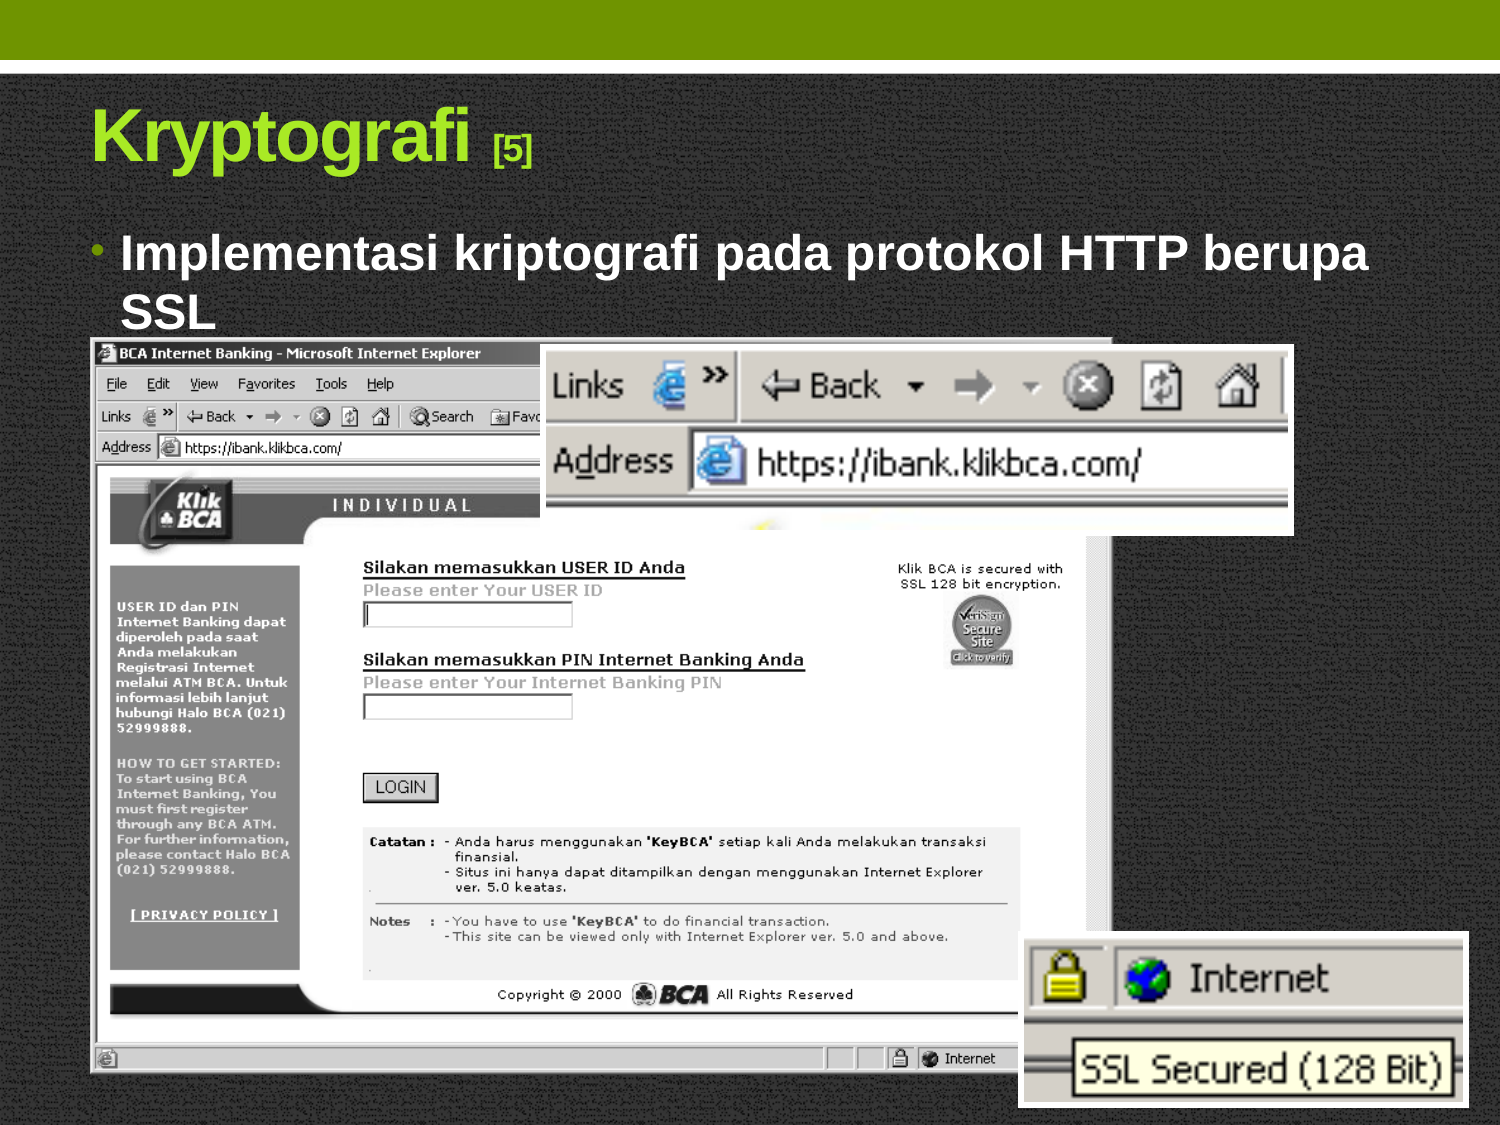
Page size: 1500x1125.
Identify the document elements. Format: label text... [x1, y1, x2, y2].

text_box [1024, 937, 1463, 1103]
picture [89, 337, 1114, 1076]
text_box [545, 349, 1288, 531]
title Kryptografi [5] [75, 50, 1425, 213]
list Implementasi kriptografi pada protokol HTTP berupa SSL [75, 213, 1425, 1013]
